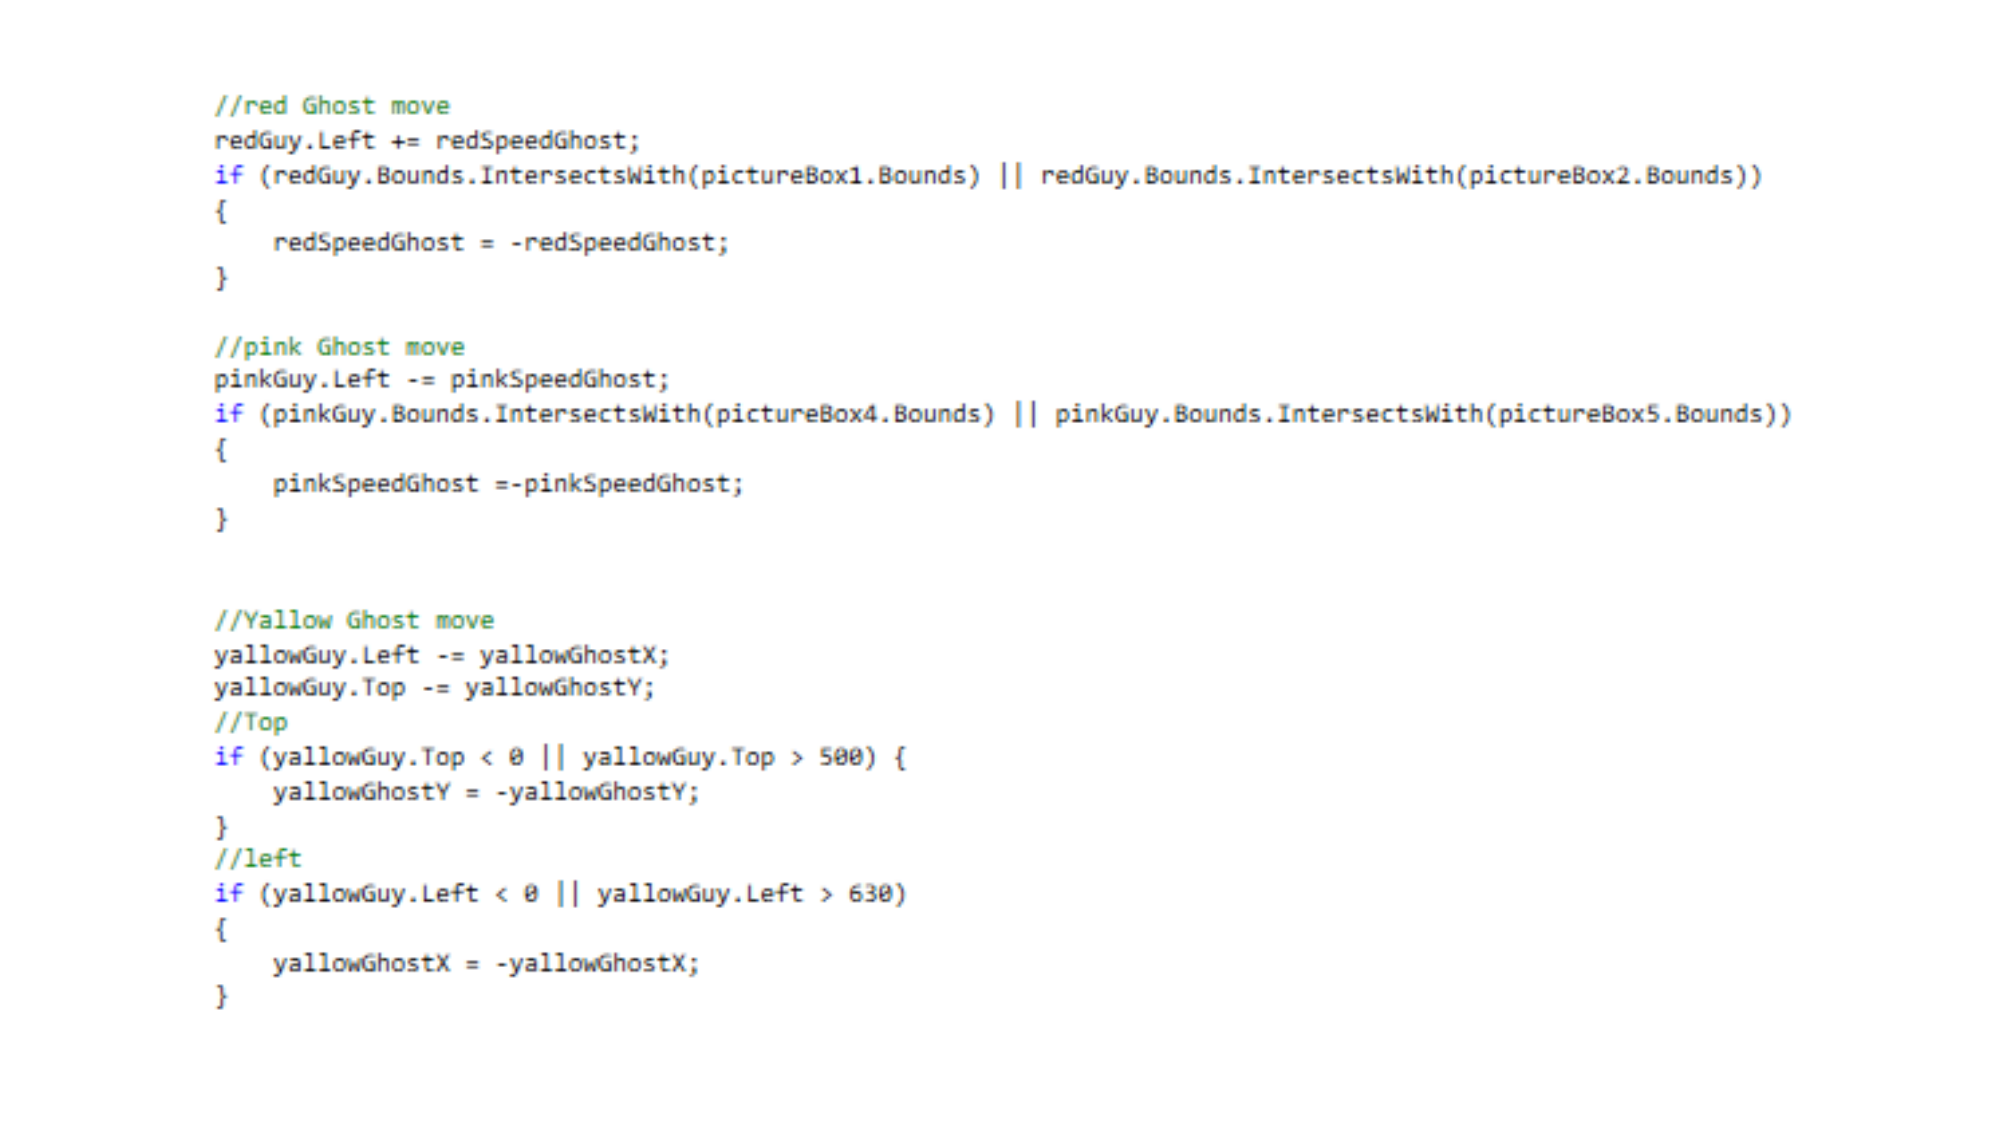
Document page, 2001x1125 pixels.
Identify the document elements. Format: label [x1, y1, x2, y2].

list [197, 80, 1829, 1042]
